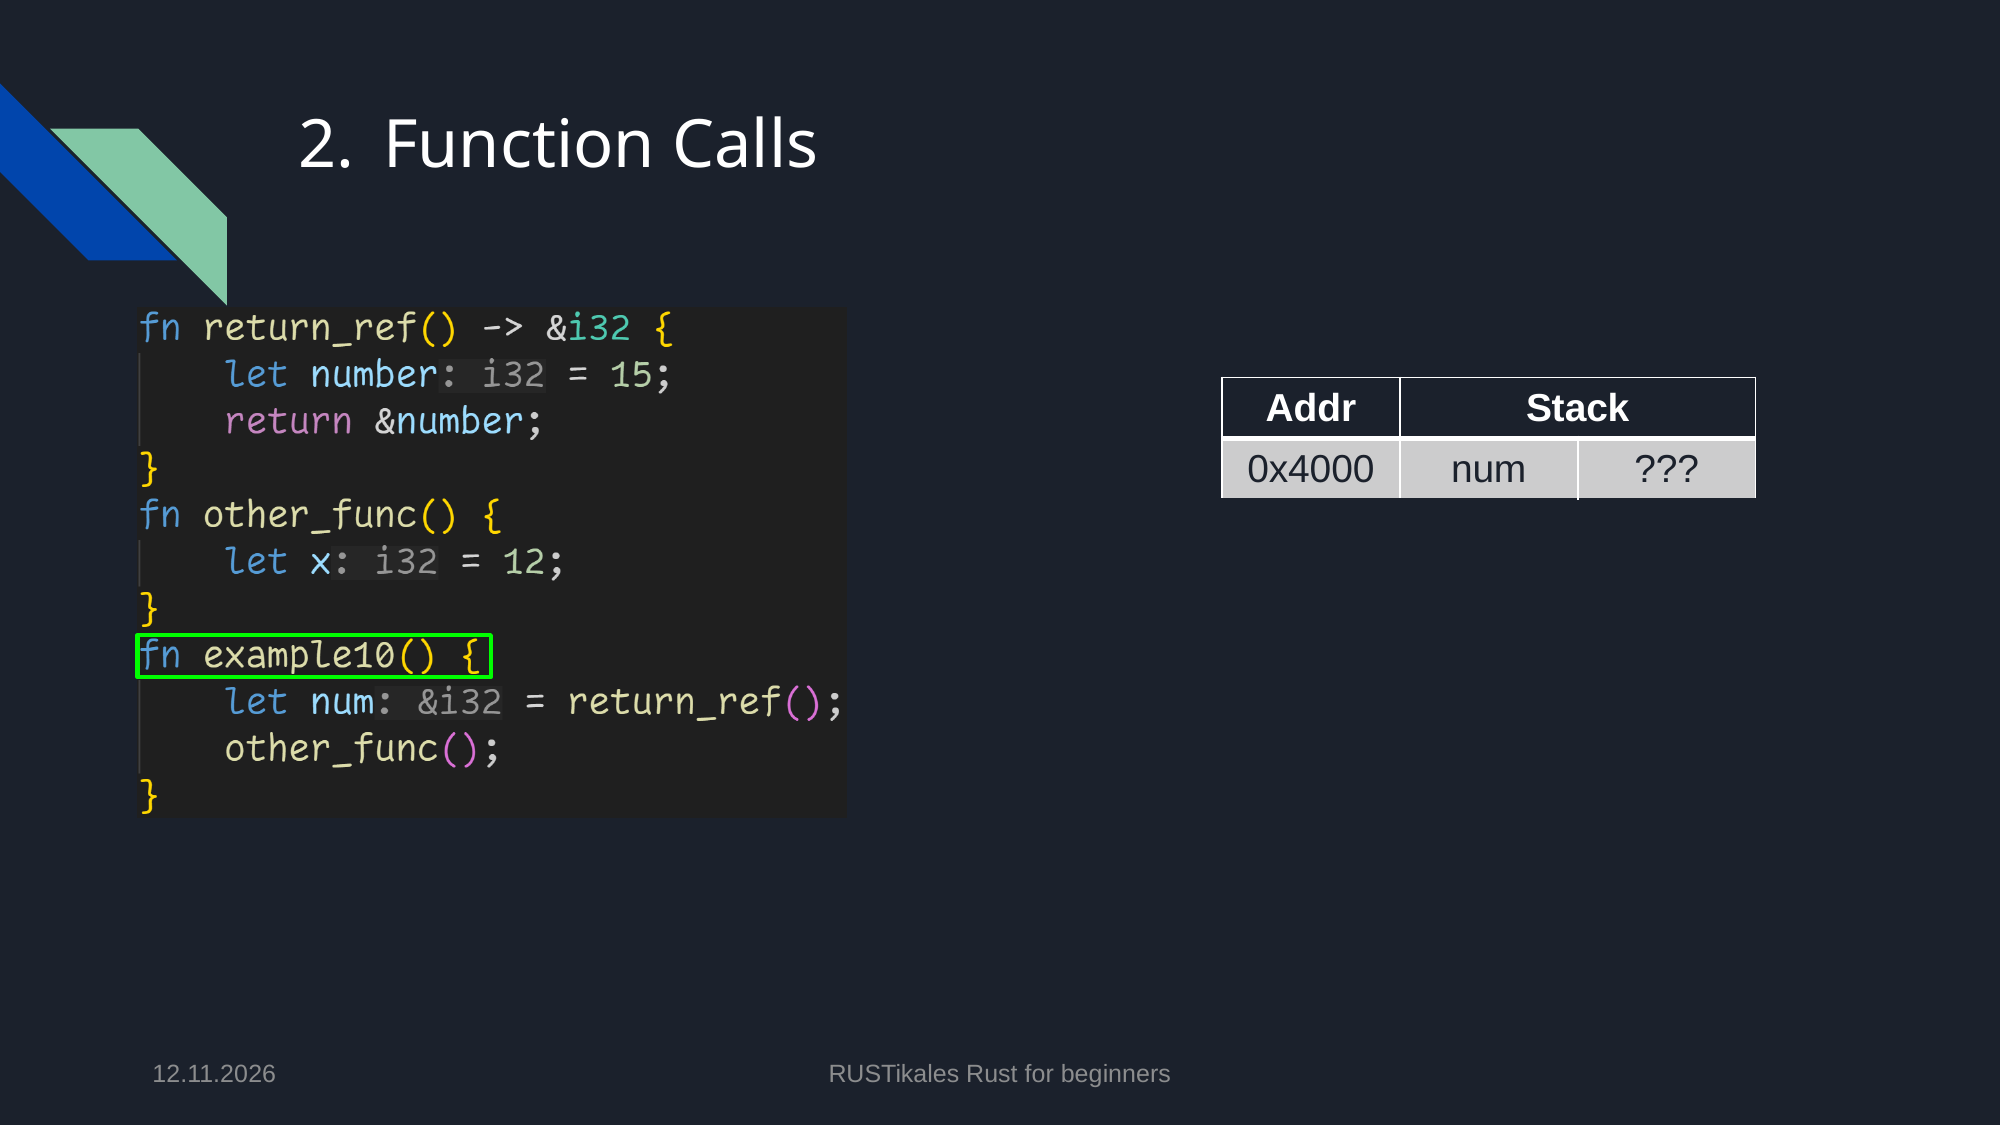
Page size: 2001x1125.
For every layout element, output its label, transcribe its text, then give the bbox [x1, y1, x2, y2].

table_header Stack [1401, 378, 1755, 436]
table_header Addr [1223, 378, 1399, 436]
table_cell num [1401, 441, 1577, 498]
table_cell 0x4000 [1223, 441, 1399, 498]
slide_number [137, 1042, 588, 1103]
footer RUSTikales Rust for beginners [662, 1042, 1338, 1103]
picture [137, 307, 847, 818]
table_cell ??? [1579, 441, 1755, 498]
title Function Calls [283, 86, 1824, 287]
